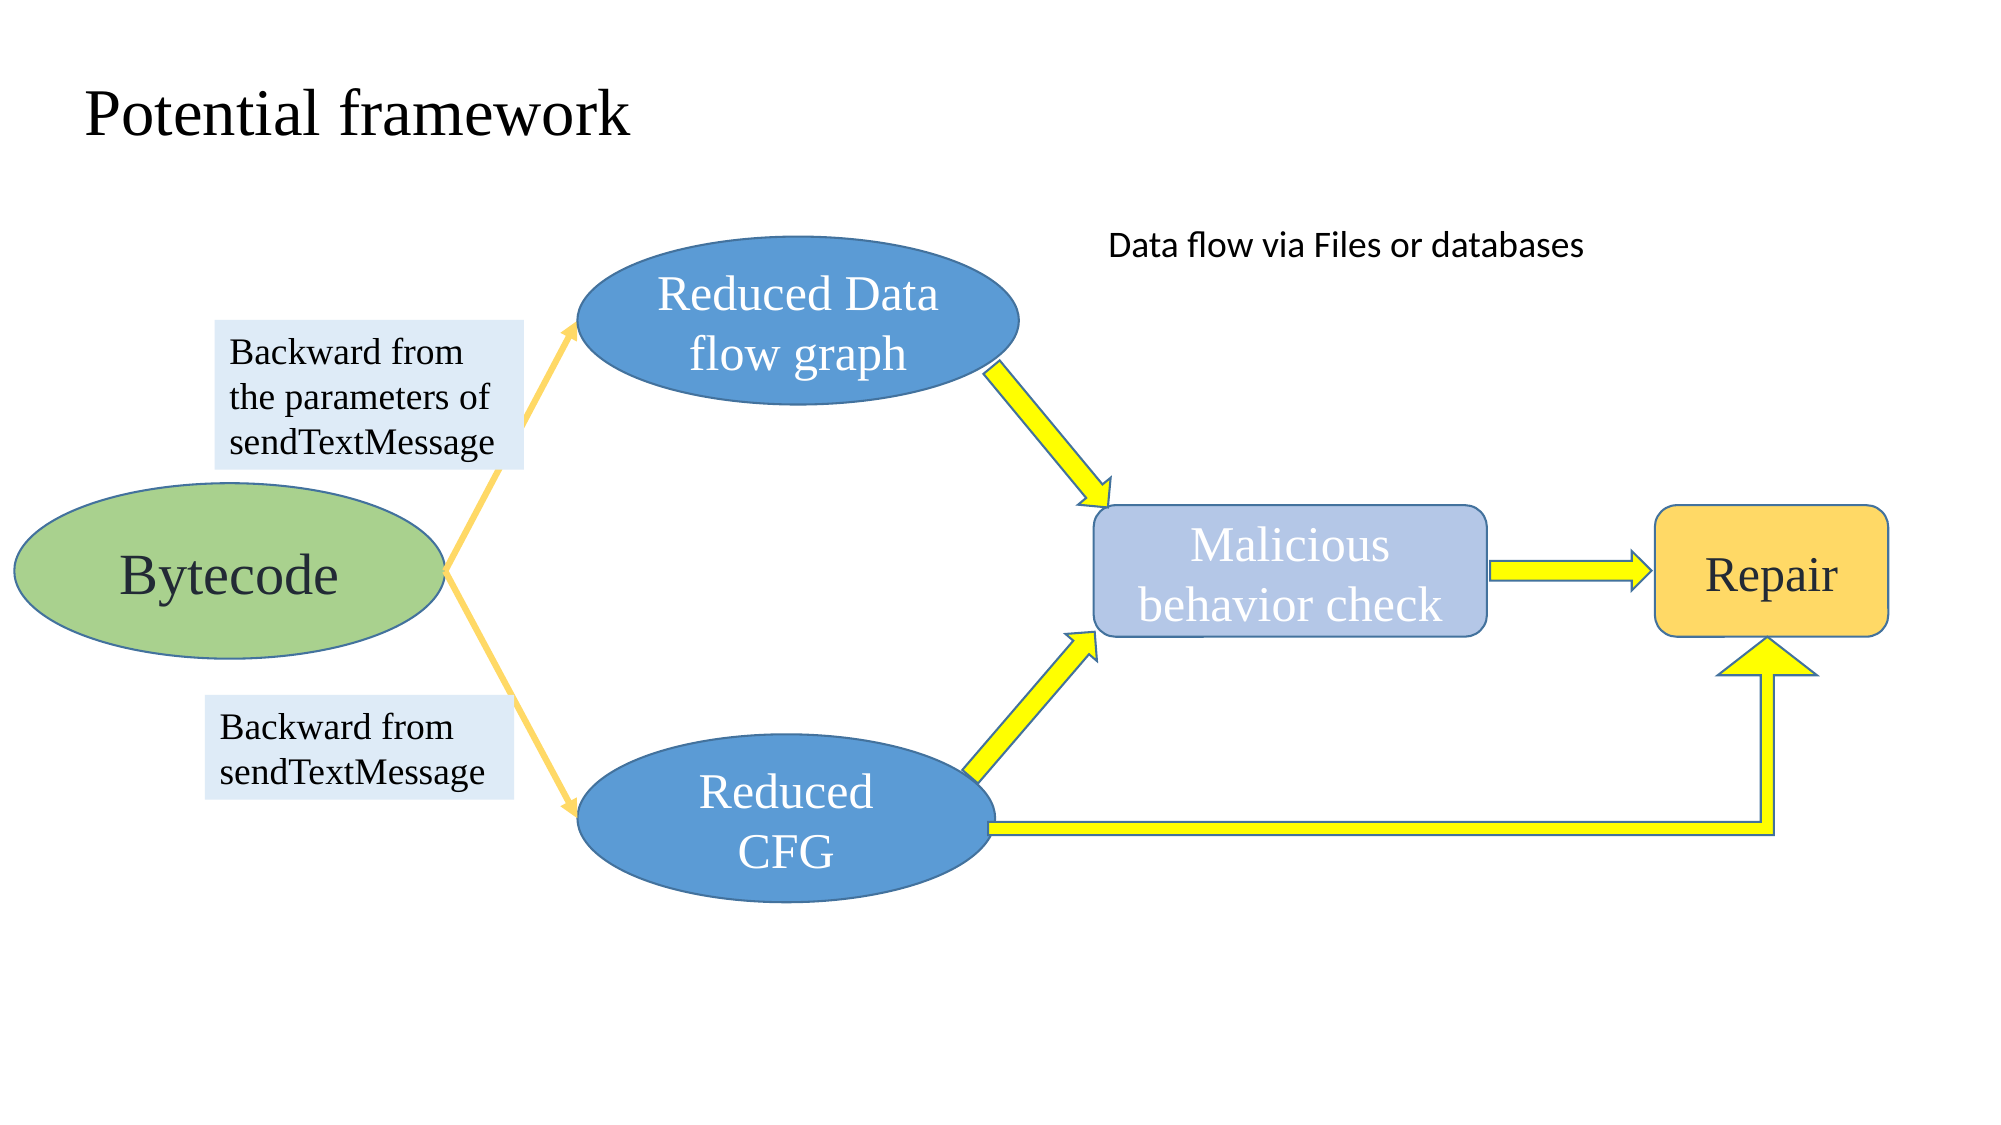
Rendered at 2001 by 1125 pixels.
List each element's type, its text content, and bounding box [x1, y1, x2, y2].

text_box [987, 635, 1820, 837]
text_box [445, 320, 578, 571]
text_box [1489, 548, 1653, 593]
text_box [981, 358, 1112, 509]
text_box Potential framework [69, 61, 1034, 156]
text_box Bytecode [13, 482, 445, 660]
text_box Backward from the parameters of sendTextMessage [214, 319, 524, 470]
text_box [960, 630, 1099, 785]
text_box Malicious behavior check [1092, 504, 1488, 638]
text_box Repair [1653, 504, 1890, 638]
text_box Data flow via Files or databases [1093, 212, 1805, 273]
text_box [445, 571, 578, 819]
text_box Reduced CFG [576, 733, 997, 904]
text_box Backward from sendTextMessage [204, 694, 445, 800]
text_box Reduced Data flow graph [576, 235, 1020, 406]
